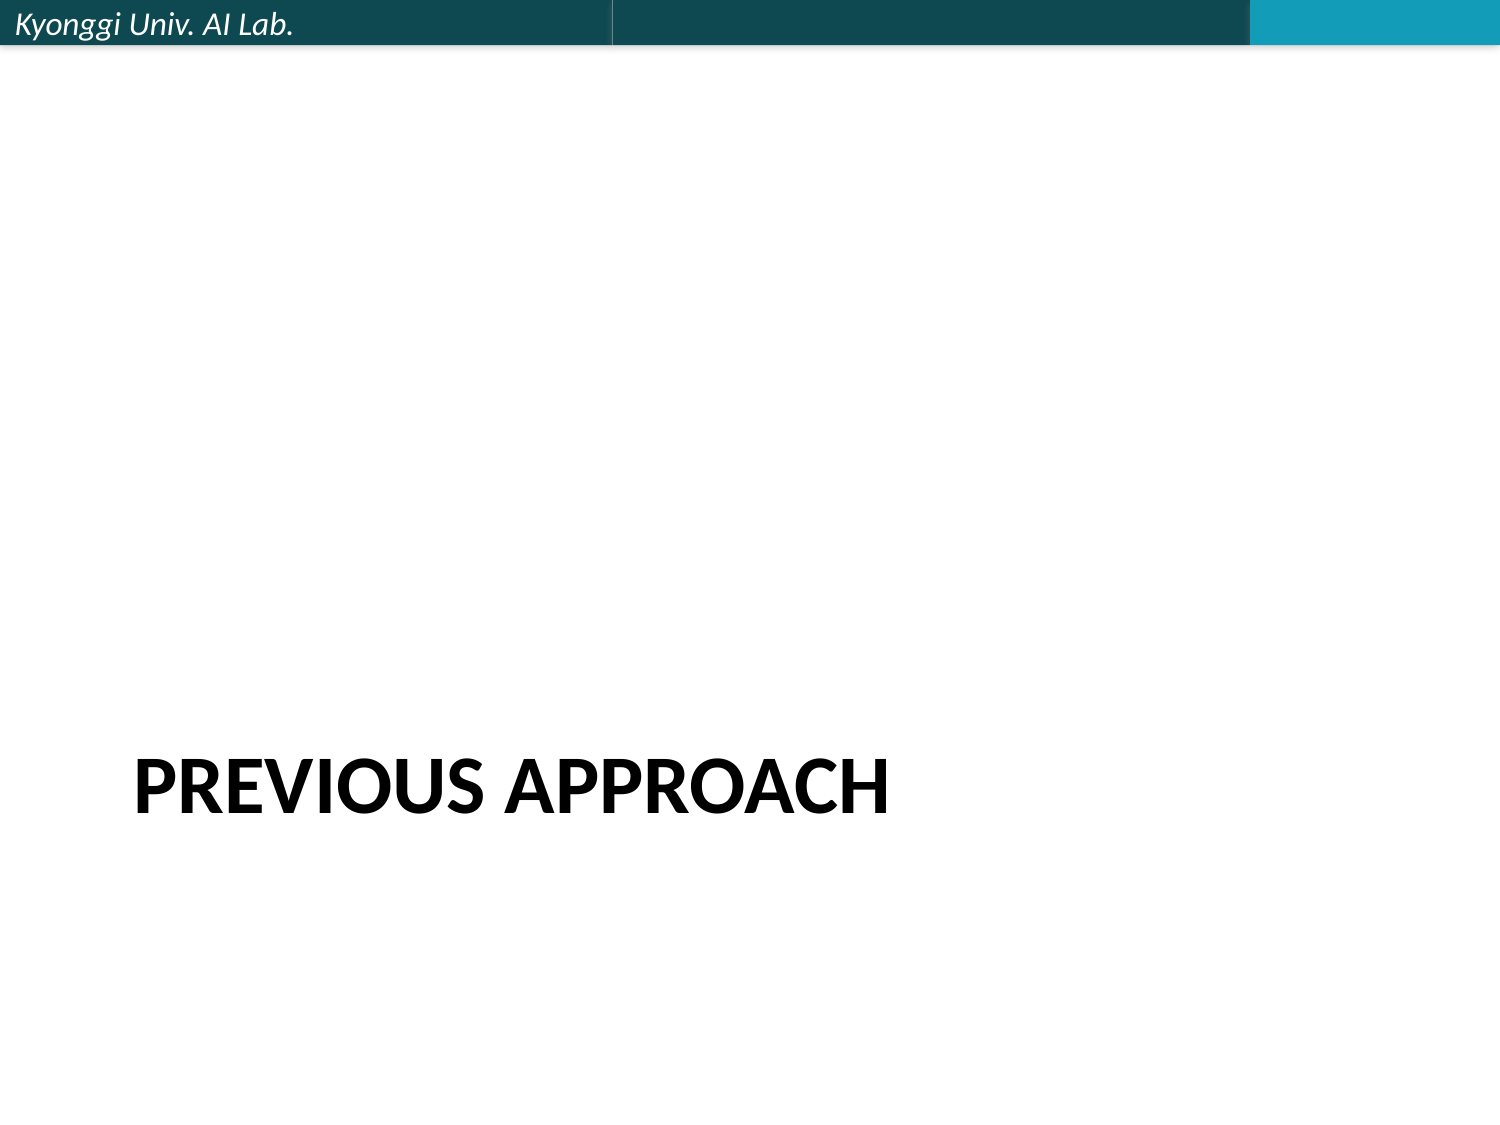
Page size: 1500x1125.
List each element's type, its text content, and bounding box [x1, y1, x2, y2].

title Previous Approach [118, 722, 1394, 947]
